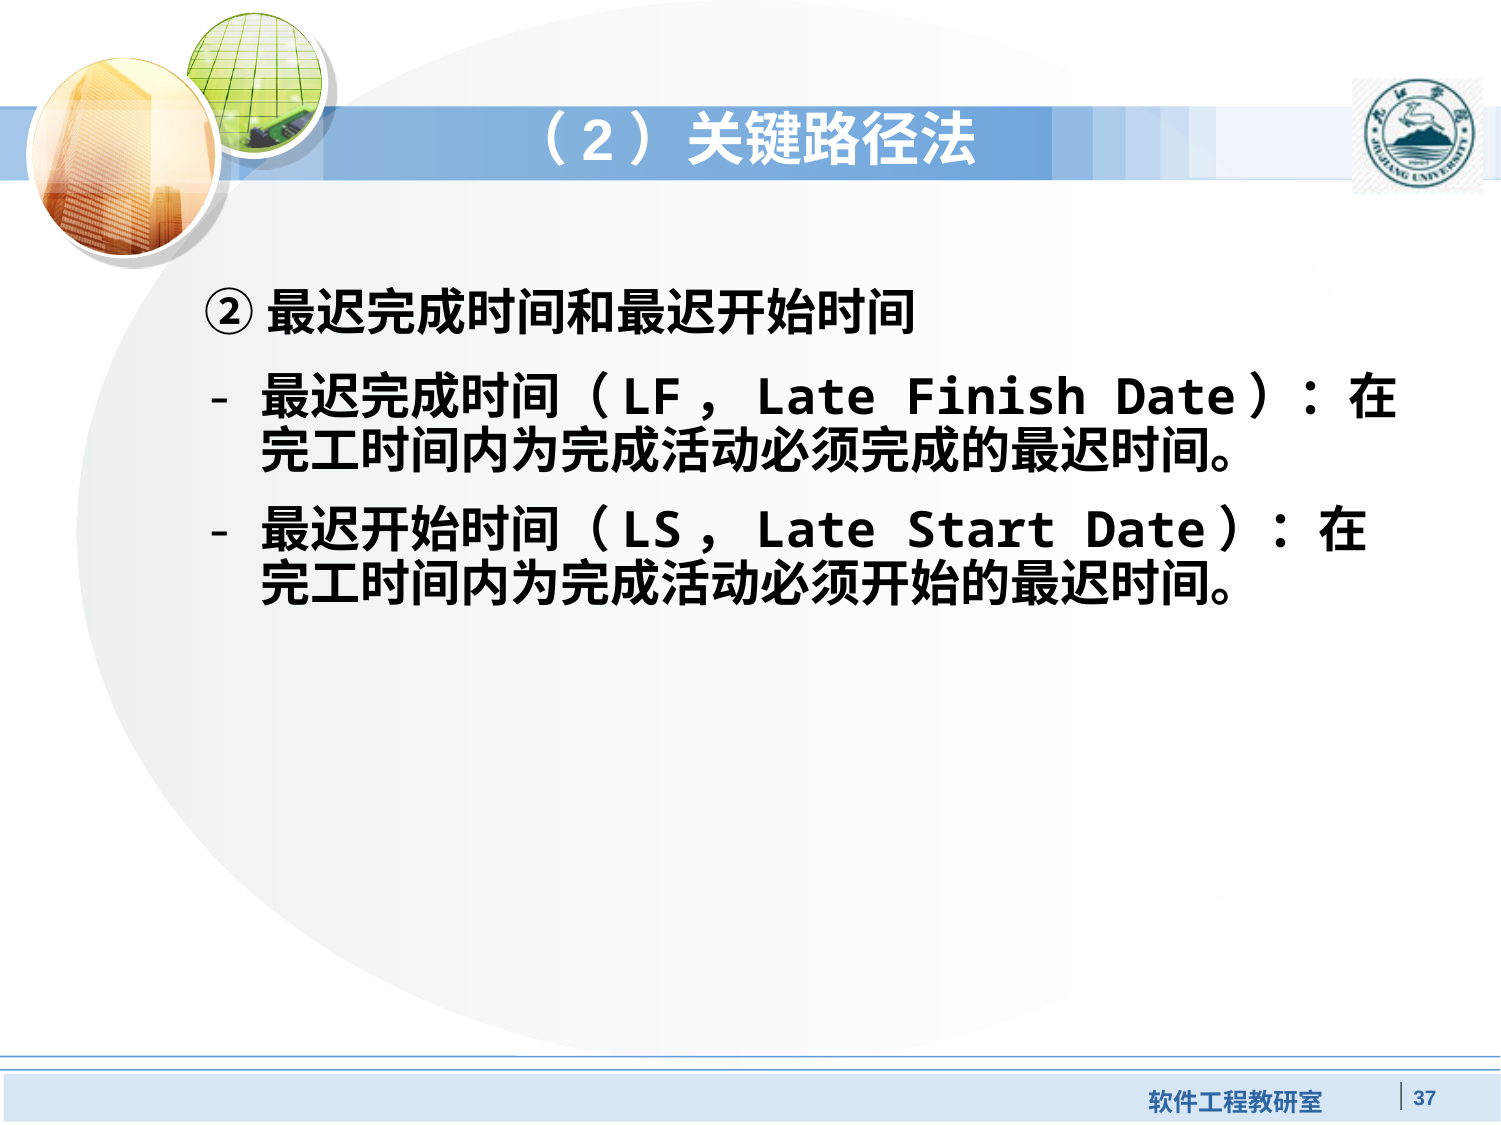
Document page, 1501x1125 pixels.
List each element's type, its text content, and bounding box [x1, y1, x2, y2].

picture [32, 14, 321, 78]
picture [32, 205, 214, 255]
list ②最迟完成时间和最迟开始时间 最迟完成时间（LF，Late Finish Date）：在完工时间内为完成活动必须完成的最迟时间。 最迟开始时间（LS，Late Start Date）：在完工时间内为完成活动必须开始的最迟时间。 [189, 279, 1414, 626]
title （2）关键路径法 [0, 78, 1501, 205]
